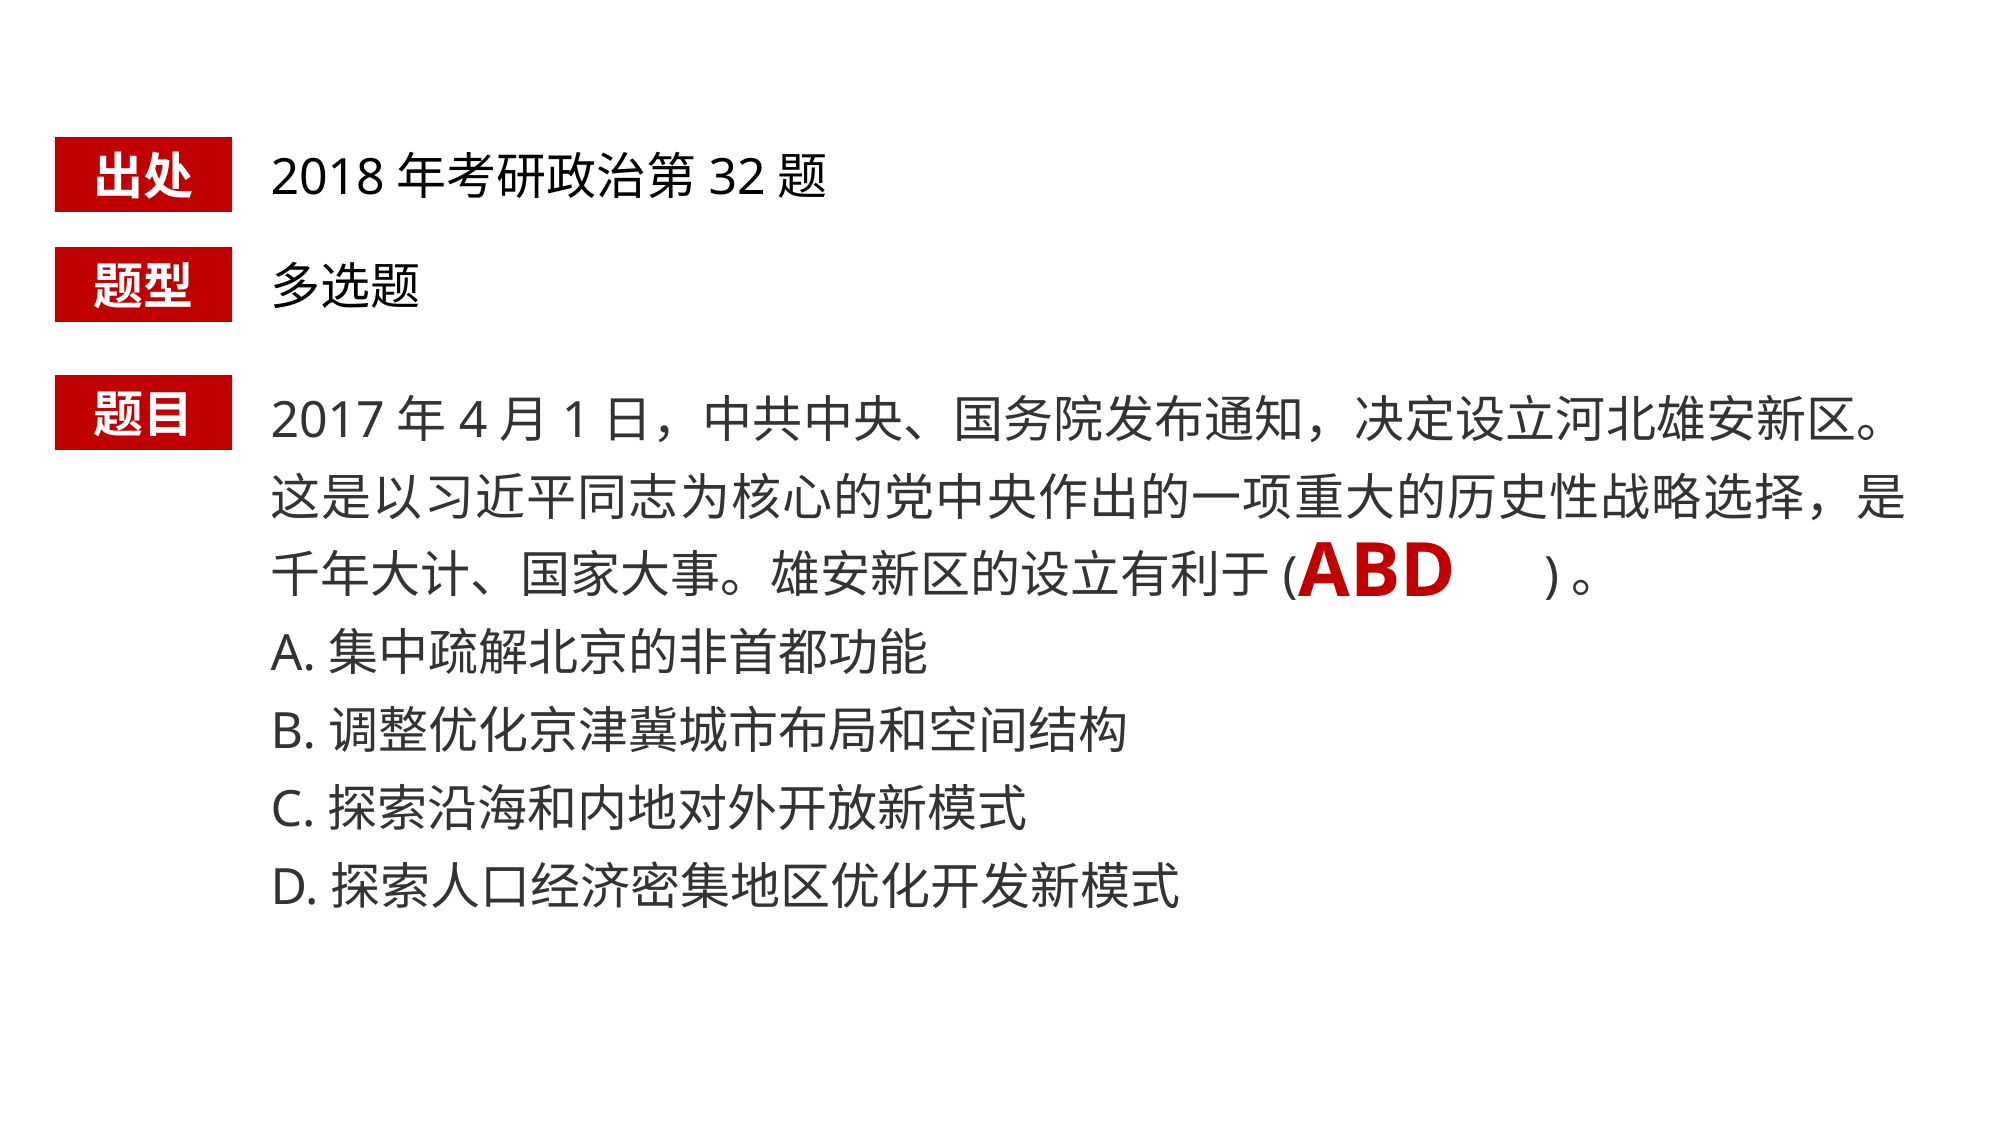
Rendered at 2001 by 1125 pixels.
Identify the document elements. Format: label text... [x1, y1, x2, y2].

text_box ABD [1283, 513, 1579, 619]
text_box 多选题 [255, 247, 1614, 322]
text_box 2018年考研政治第32题 [255, 137, 1615, 212]
text_box 出处 [54, 137, 233, 212]
text_box 2017年4月1日，中共中央、国务院发布通知，决定设立河北雄安新区。这是以习近平同志为核心的党中央作出的一项重大的历史性战略选择，是千年大计、国家大事。雄安新区的设立有利于( )。 A.集中疏解北京的非首都功能 B.调整优化京津冀城市布局和空间结构 C.探索沿海和内地对外开放新模式 D.探索人口经济密集地区优化开发新模式 [255, 361, 1922, 923]
text_box 题目 [54, 375, 233, 450]
text_box 题型 [54, 247, 233, 322]
